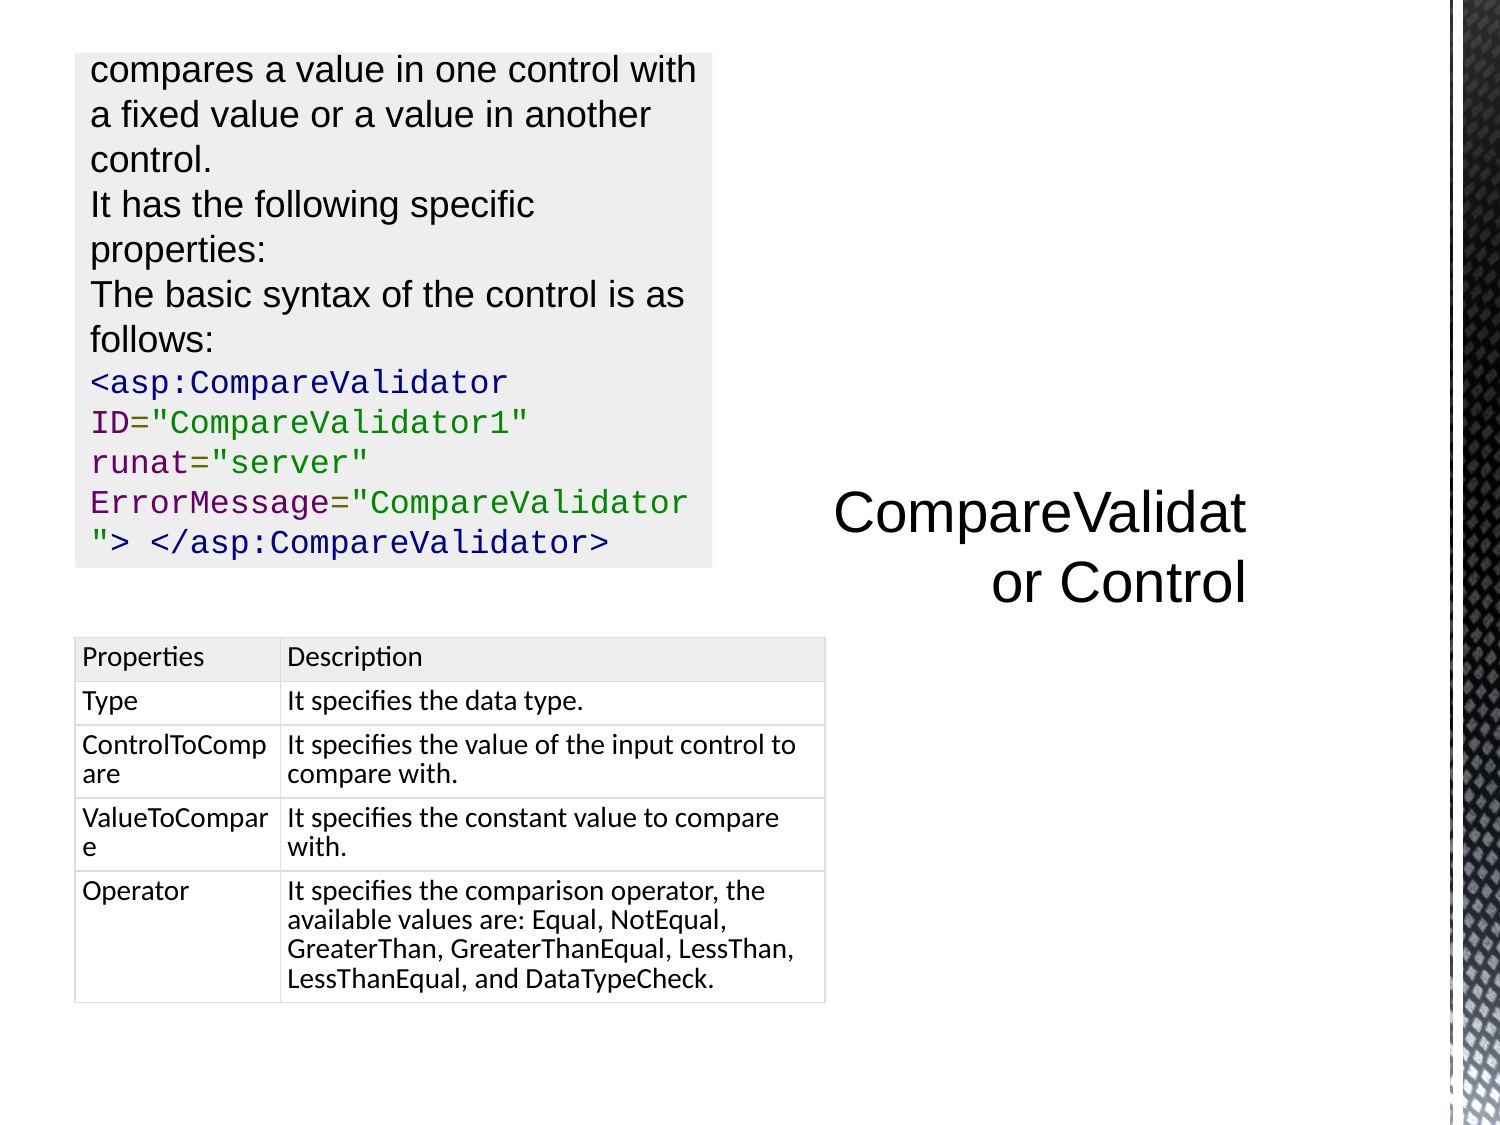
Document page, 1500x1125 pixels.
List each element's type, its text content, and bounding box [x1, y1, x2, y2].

table_cell ControlToCompare [76, 726, 280, 797]
picture [1447, 0, 1500, 1125]
table_cell It specifies the constant value to compare with. [281, 799, 800, 870]
table_header Description [281, 638, 800, 681]
text_box compares a value in one control with a fixed value or a value in another control. It has the following specific properties: The basic syntax of the control is as follows: <asp:CompareValidator ID="CompareValidator1" runat="server" ErrorMessage="CompareValidator"> </asp:CompareValidator> [75, 52, 713, 568]
table_cell Type [76, 682, 280, 724]
table_header Properties [76, 638, 280, 681]
table_cell It specifies the data type. [281, 682, 800, 724]
table_cell Operator [76, 872, 280, 1002]
table_cell ValueToCompare [76, 799, 280, 870]
title CompareValidator Control [800, 75, 1263, 1013]
table_cell It specifies the value of the input control to compare with. [281, 726, 800, 797]
table_cell It specifies the comparison operator, the available values are: Equal, NotEqual, GreaterThan, GreaterThanEqual, LessThan, LessThanEqual, and DataTypeCheck. [281, 872, 800, 1002]
